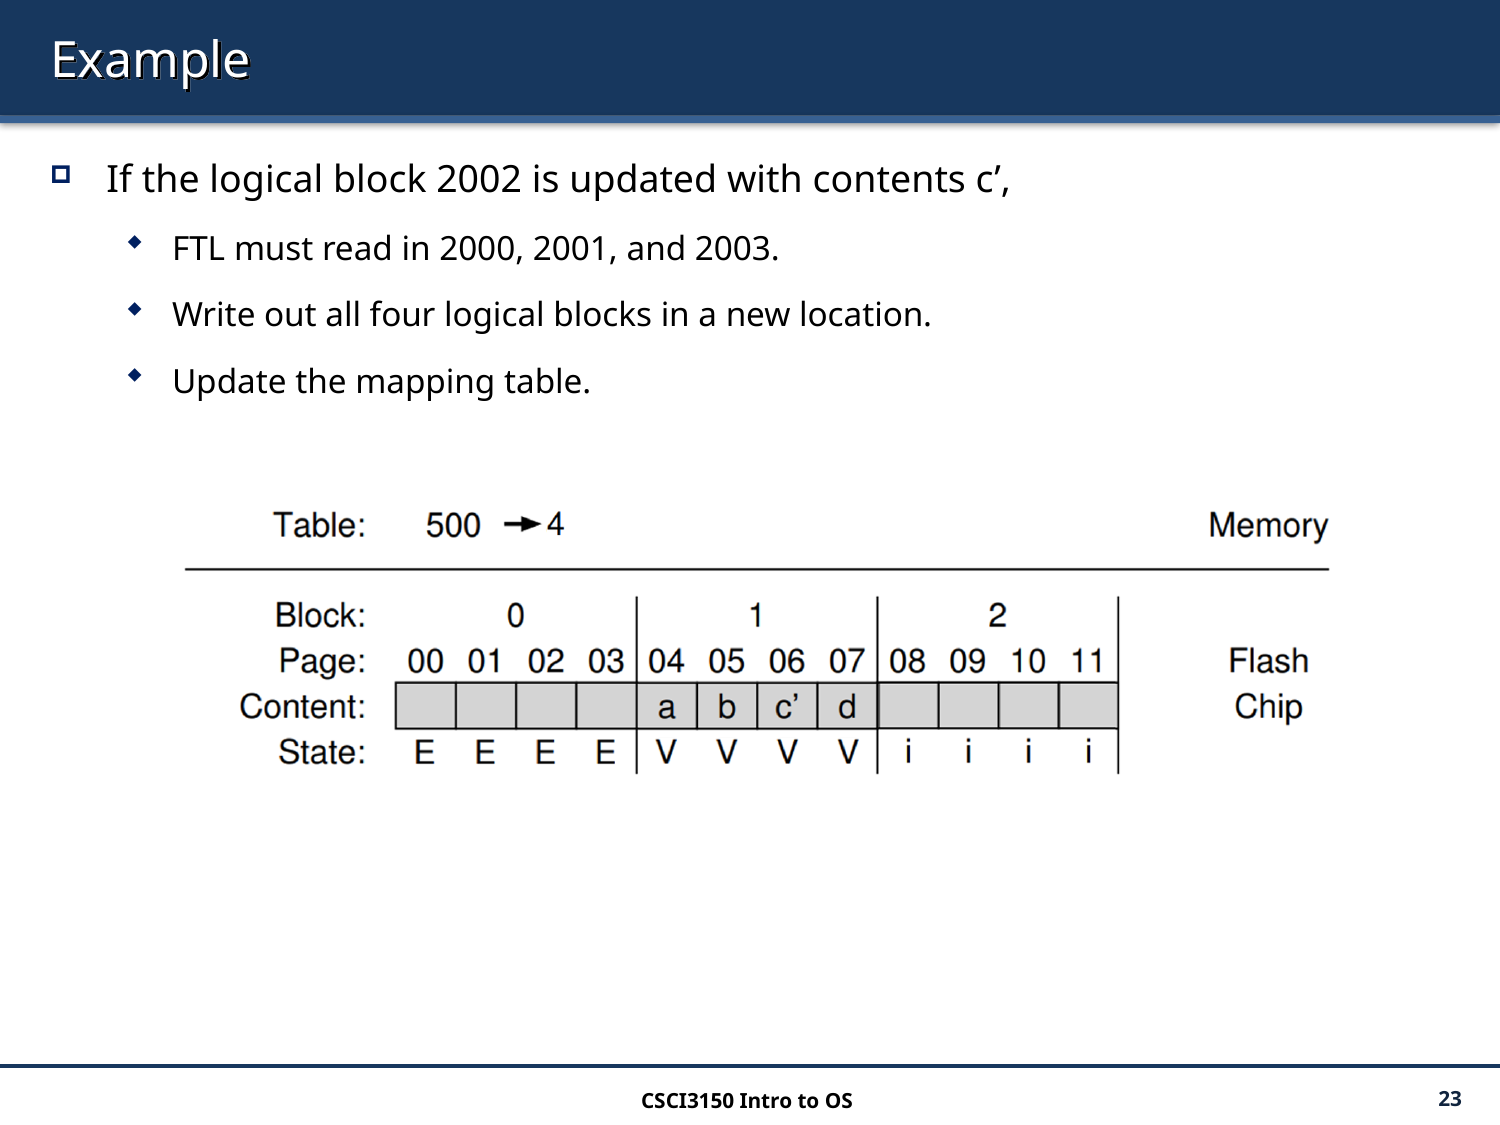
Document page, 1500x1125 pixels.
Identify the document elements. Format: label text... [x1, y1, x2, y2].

footer CSCI3150 Intro to OS [497, 1079, 997, 1117]
slide_number 23 [1306, 1081, 1483, 1118]
list If the logical block 2002 is updated with contents c’, FTL must read in 2000, 2001, and 2003. Write out all four logical blocks in a new location. Update the mapping table. [34, 125, 1477, 1029]
title Example [34, 8, 1477, 106]
picture [182, 503, 1330, 776]
